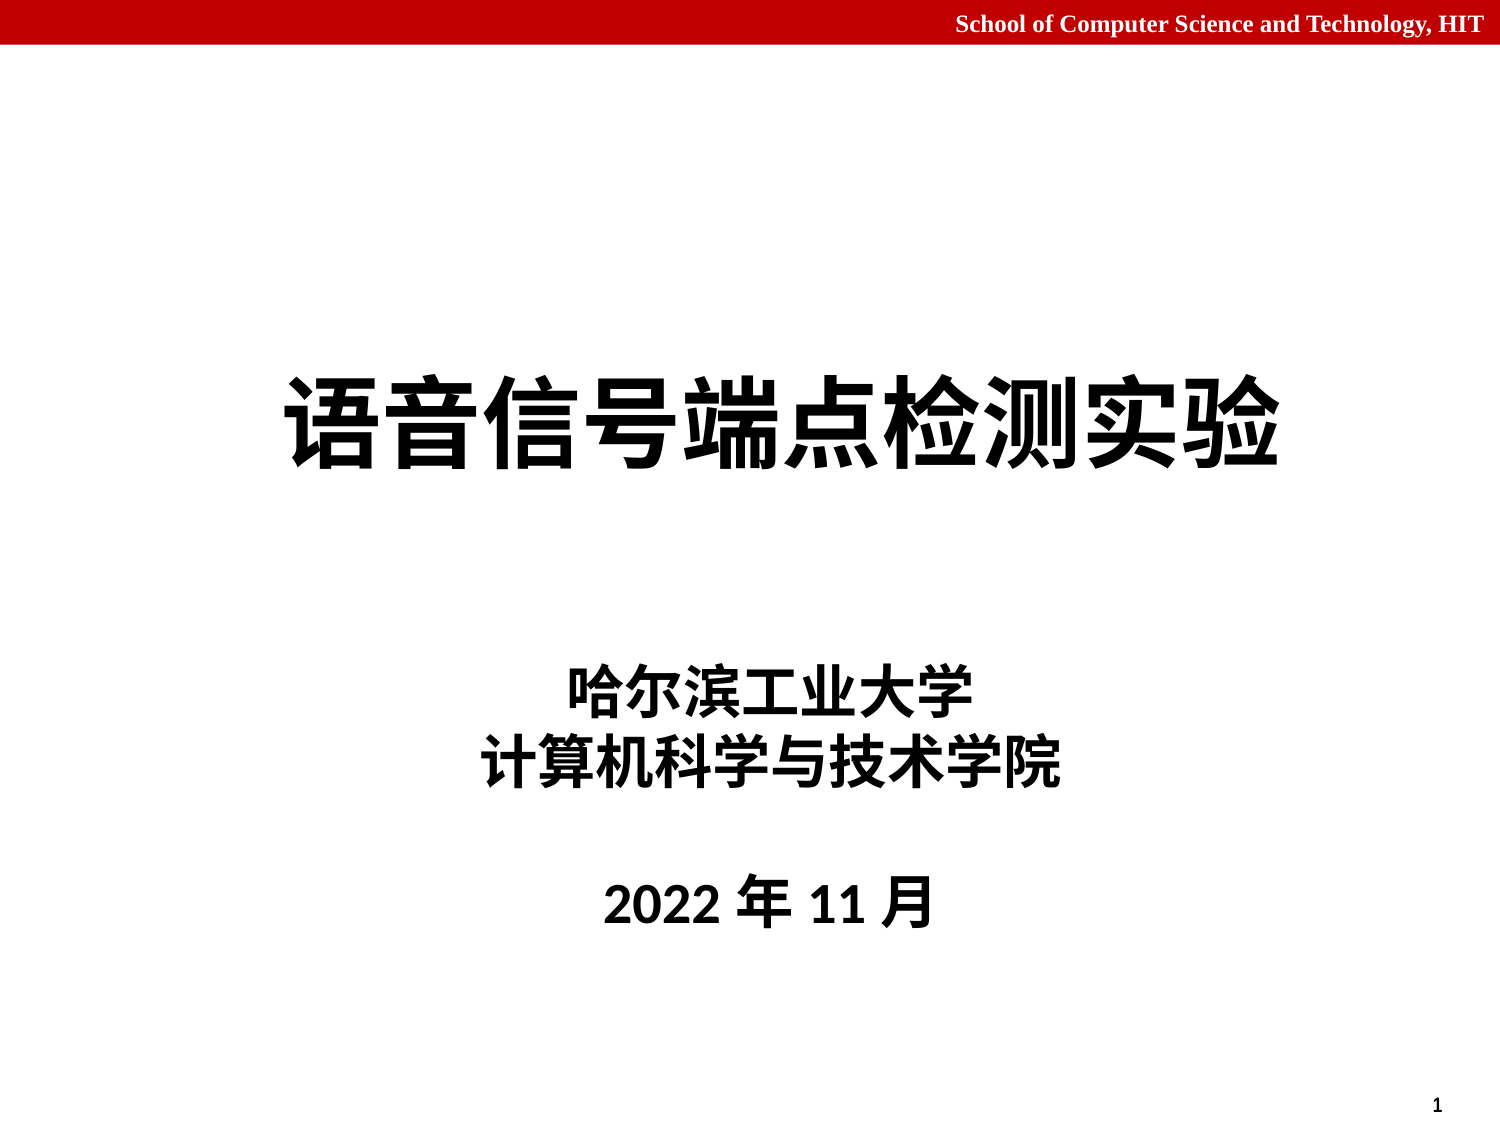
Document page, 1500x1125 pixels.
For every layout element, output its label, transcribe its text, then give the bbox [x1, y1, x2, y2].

title 语音信号端点检测实验 [124, 224, 1438, 617]
text_box 哈尔滨工业大学 计算机科学与技术学院 2022年11月 [149, 600, 1392, 991]
